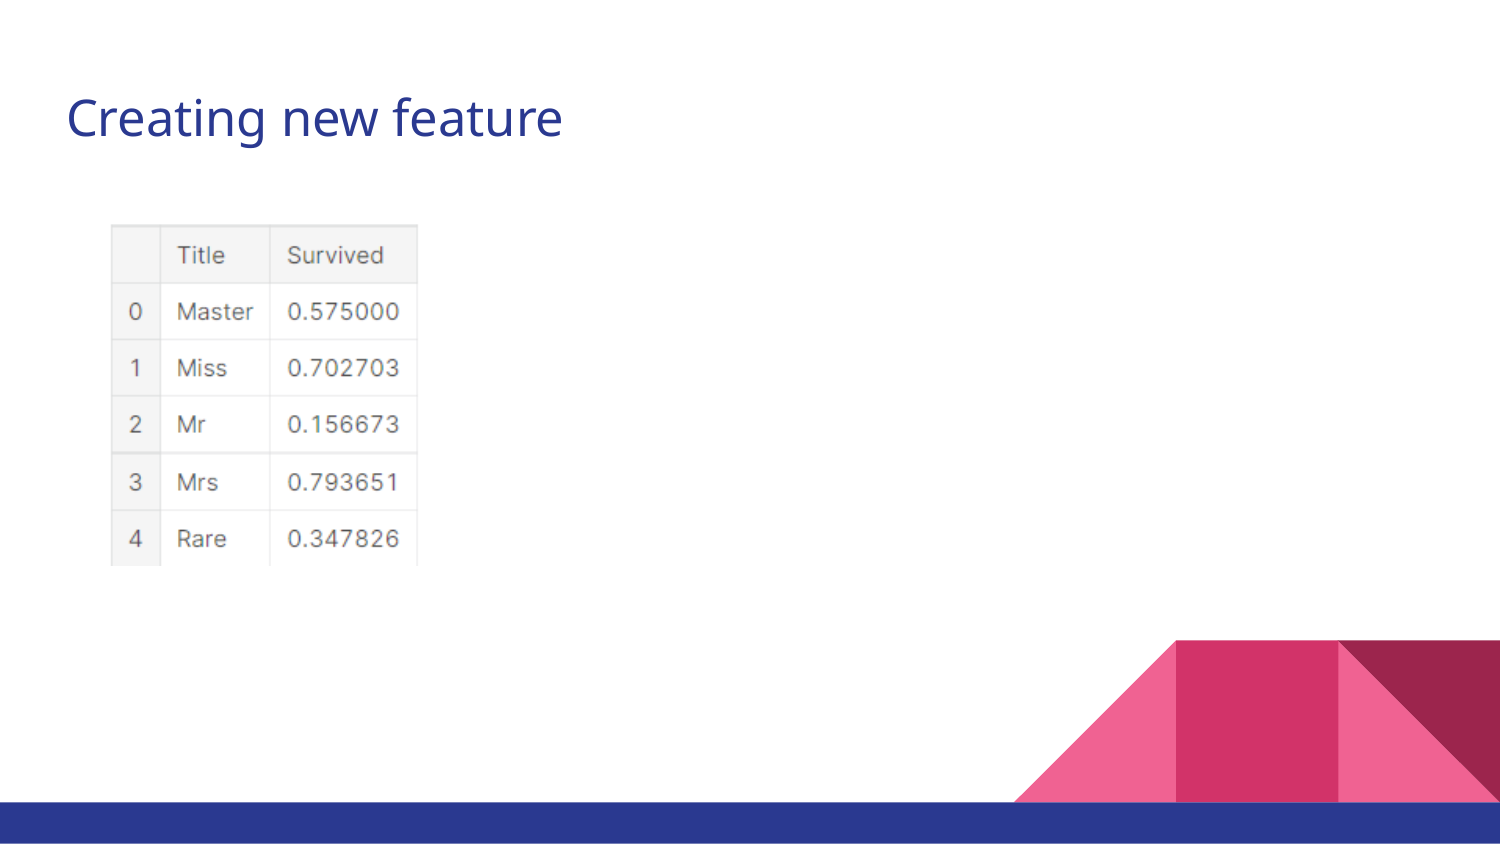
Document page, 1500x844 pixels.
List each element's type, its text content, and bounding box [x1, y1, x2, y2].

title Creating new feature [51, 67, 1449, 167]
picture [105, 223, 427, 567]
